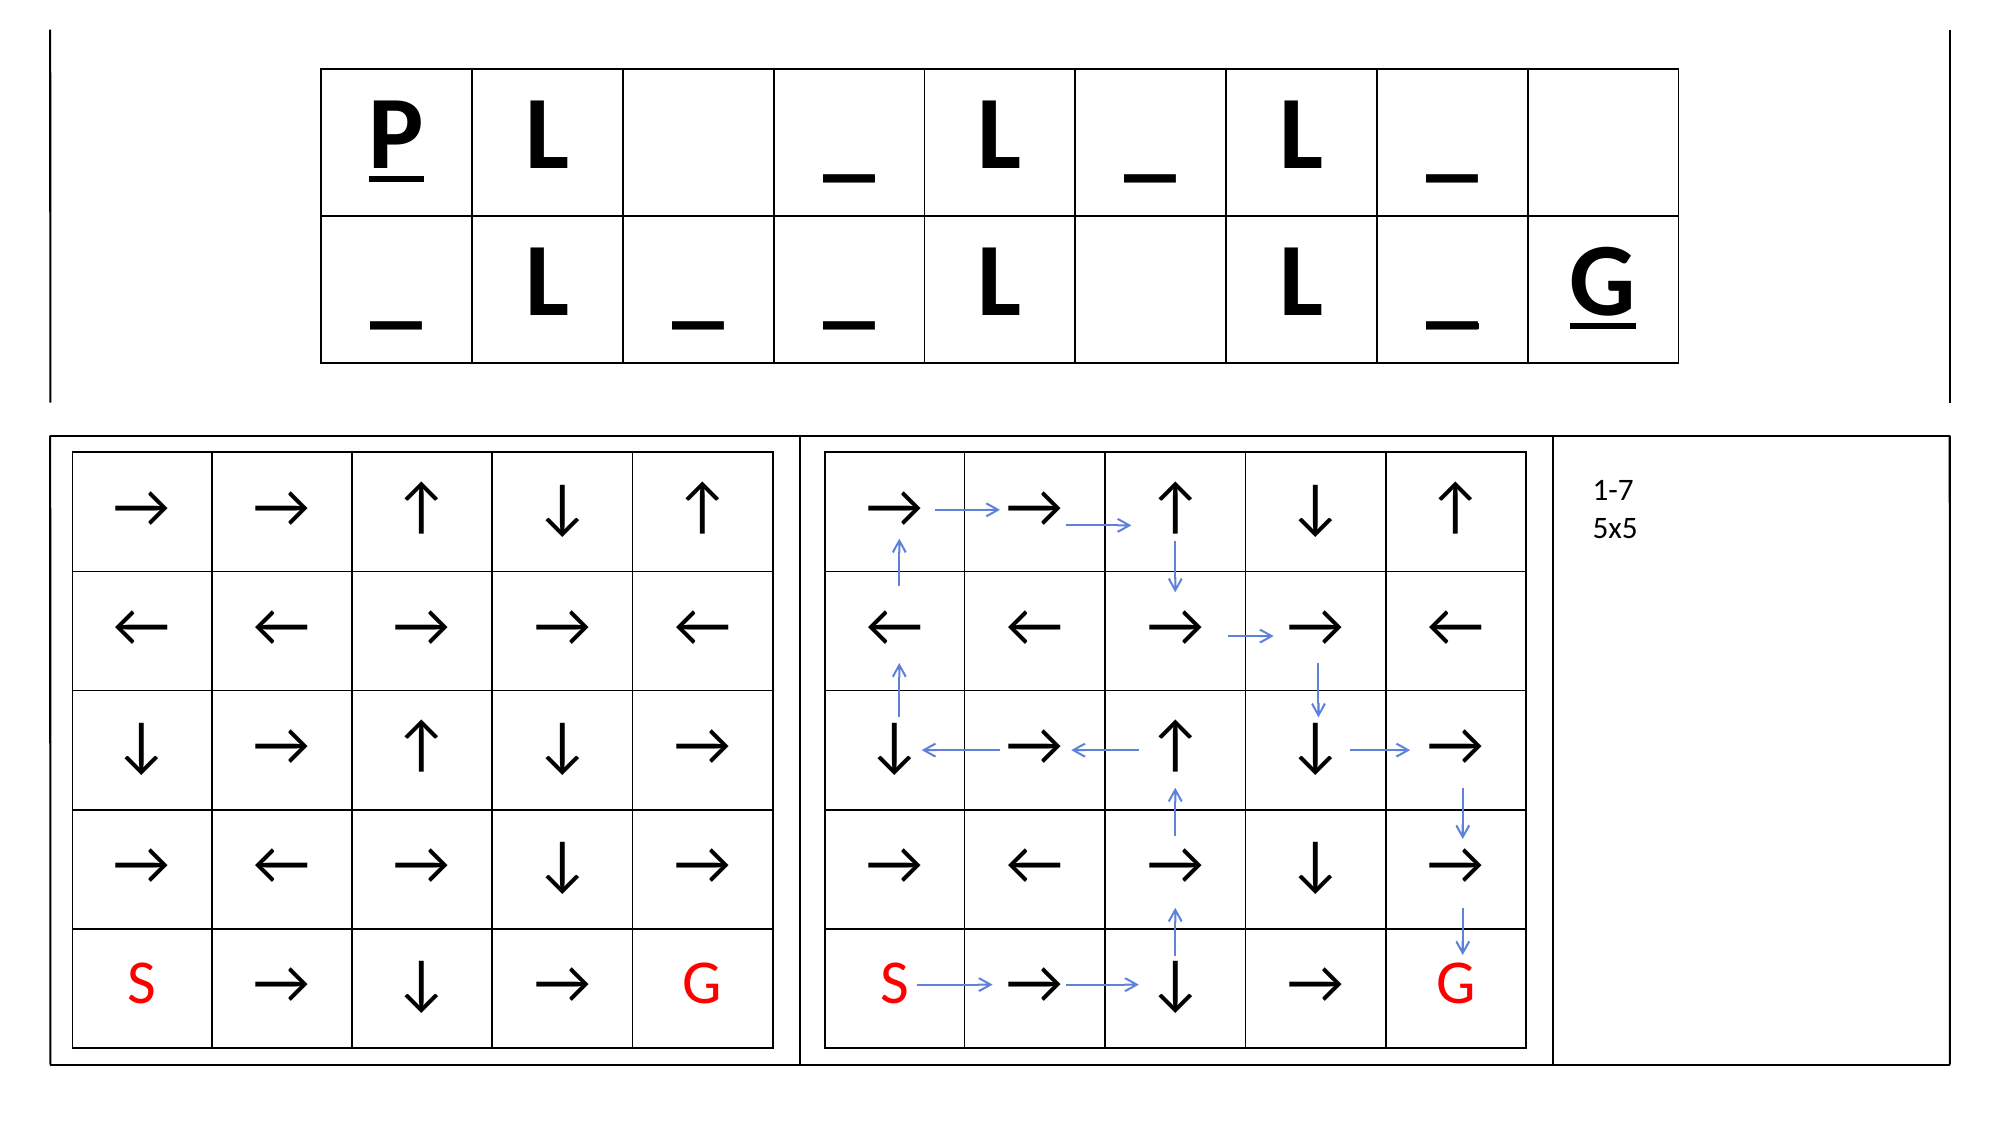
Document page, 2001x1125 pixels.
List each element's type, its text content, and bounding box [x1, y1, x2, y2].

table_cell ↓ [826, 762, 964, 809]
table_cell → [1246, 930, 1385, 1047]
table_cell ↓ [353, 930, 491, 1047]
table_header _ [775, 70, 924, 215]
table_cell ↓ [1246, 691, 1385, 747]
table_cell D [878, 565, 898, 569]
table_cell R [1319, 692, 1343, 696]
table_cell L [900, 692, 923, 696]
table_cell → [633, 691, 772, 747]
table_cell L [633, 752, 772, 756]
table_cell L [925, 217, 1074, 362]
table_cell ← [633, 572, 772, 690]
table_cell → [965, 930, 1104, 1047]
table_cell ← [826, 572, 964, 690]
table_cell → [353, 572, 491, 690]
table_cell ↓ [493, 691, 632, 747]
table_header ↑ [1387, 453, 1525, 571]
table_cell → [1387, 811, 1525, 928]
table_cell → [73, 811, 211, 928]
table_header ↓ [493, 453, 632, 571]
table_header _ [1076, 70, 1225, 215]
table_cell ↓ [73, 762, 211, 809]
table_cell [965, 751, 1104, 759]
table_cell S [826, 930, 964, 1047]
table_cell [1106, 751, 1137, 759]
table_cell → [213, 762, 351, 809]
table_header ↓ [1246, 453, 1385, 571]
table_cell [493, 752, 632, 756]
table_cell L [874, 692, 898, 696]
table_cell ↓ [493, 811, 632, 928]
table_cell G [633, 930, 772, 1047]
table_cell ↑ [1106, 691, 1245, 809]
table_cell ← [213, 572, 351, 690]
table_cell [1153, 814, 1174, 818]
table_cell ↓ [1246, 811, 1385, 928]
table_cell → [353, 811, 491, 928]
table_header [624, 70, 773, 215]
table_cell R [73, 752, 211, 756]
table_cell L [1227, 217, 1376, 362]
table_cell ← [1387, 572, 1525, 690]
table_cell R [353, 752, 363, 756]
table_header L [473, 70, 622, 215]
table_header → [965, 453, 1104, 571]
table_cell [1176, 814, 1196, 818]
table_cell _ [775, 217, 924, 362]
table_cell L [473, 217, 622, 362]
table_header L [925, 70, 1074, 215]
table_cell → [1387, 762, 1525, 809]
table_cell ↓ [73, 691, 211, 747]
table_cell → [965, 691, 1104, 747]
table_cell → [633, 811, 772, 928]
table_cell → [493, 930, 632, 1047]
table_cell ↓ [1246, 762, 1385, 809]
table_cell D [900, 565, 921, 569]
table_cell [1387, 751, 1525, 759]
table_cell → [1106, 811, 1245, 928]
table_cell ↓ [826, 691, 964, 747]
table_cell G [1529, 217, 1678, 362]
table_cell ← [965, 811, 1104, 928]
table_cell → [1106, 572, 1245, 690]
table_cell → [493, 572, 632, 690]
table_cell [1076, 217, 1225, 362]
table_cell ← [73, 572, 211, 690]
table_cell → [213, 930, 351, 1047]
table_cell S [73, 930, 211, 1047]
table_header → [73, 453, 211, 571]
table_cell → [633, 762, 772, 809]
table_cell ← [965, 572, 1104, 690]
table_header [1529, 70, 1678, 215]
table_header → [213, 453, 351, 571]
table_cell R [1294, 692, 1317, 696]
table_cell [213, 752, 351, 756]
table_cell _ [624, 217, 773, 362]
table_header ↑ [633, 453, 772, 571]
table_header _ [1378, 70, 1527, 215]
table_cell → [1246, 572, 1385, 690]
table_cell ↓ [493, 762, 632, 809]
table_header P [322, 70, 471, 215]
table_cell _ [1378, 217, 1527, 362]
text_box 1-7 5x5 [1577, 461, 1933, 590]
table_header L [1227, 70, 1376, 215]
table_cell → [1387, 691, 1525, 747]
table_cell ↓ [1106, 930, 1245, 1047]
table_cell ← [213, 811, 351, 928]
table_cell ↑ [353, 691, 491, 809]
table_cell → [213, 691, 351, 747]
table_header ↑ [1106, 453, 1245, 571]
table_cell R [1246, 751, 1385, 759]
table_cell → [826, 811, 964, 928]
table_cell _ [322, 217, 471, 362]
table_cell G [1387, 930, 1525, 1047]
table_header ↑ [353, 453, 491, 571]
table_cell L [826, 751, 964, 759]
table_header → [826, 453, 964, 571]
table_cell → [965, 762, 1104, 809]
